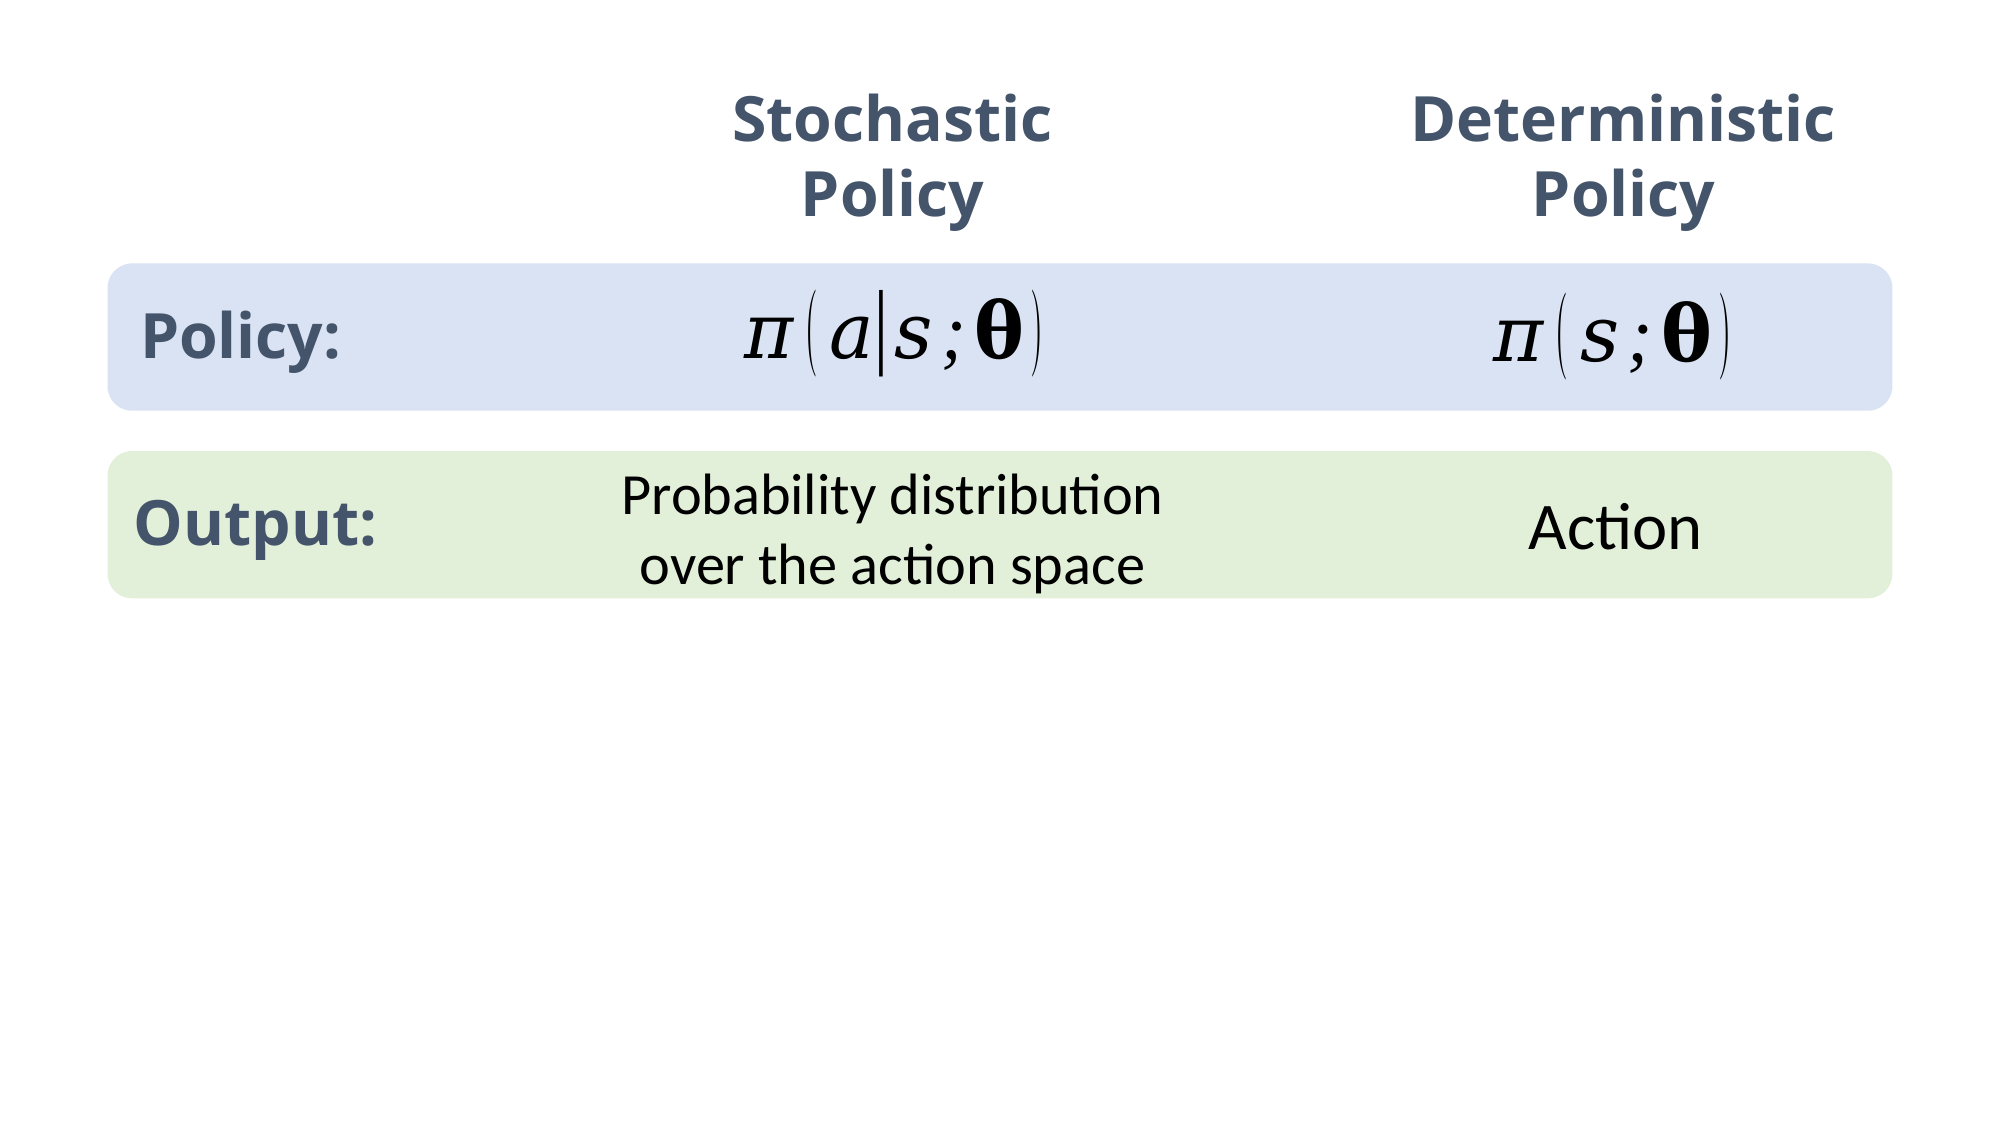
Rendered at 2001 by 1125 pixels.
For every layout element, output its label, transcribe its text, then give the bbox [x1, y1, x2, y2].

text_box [107, 451, 1893, 599]
text_box Probability distribution over the action space [607, 599, 1179, 604]
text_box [107, 263, 1893, 411]
text_box Stochastic Policy [717, 71, 1069, 237]
text_box Deterministic Policy [1395, 71, 1852, 237]
